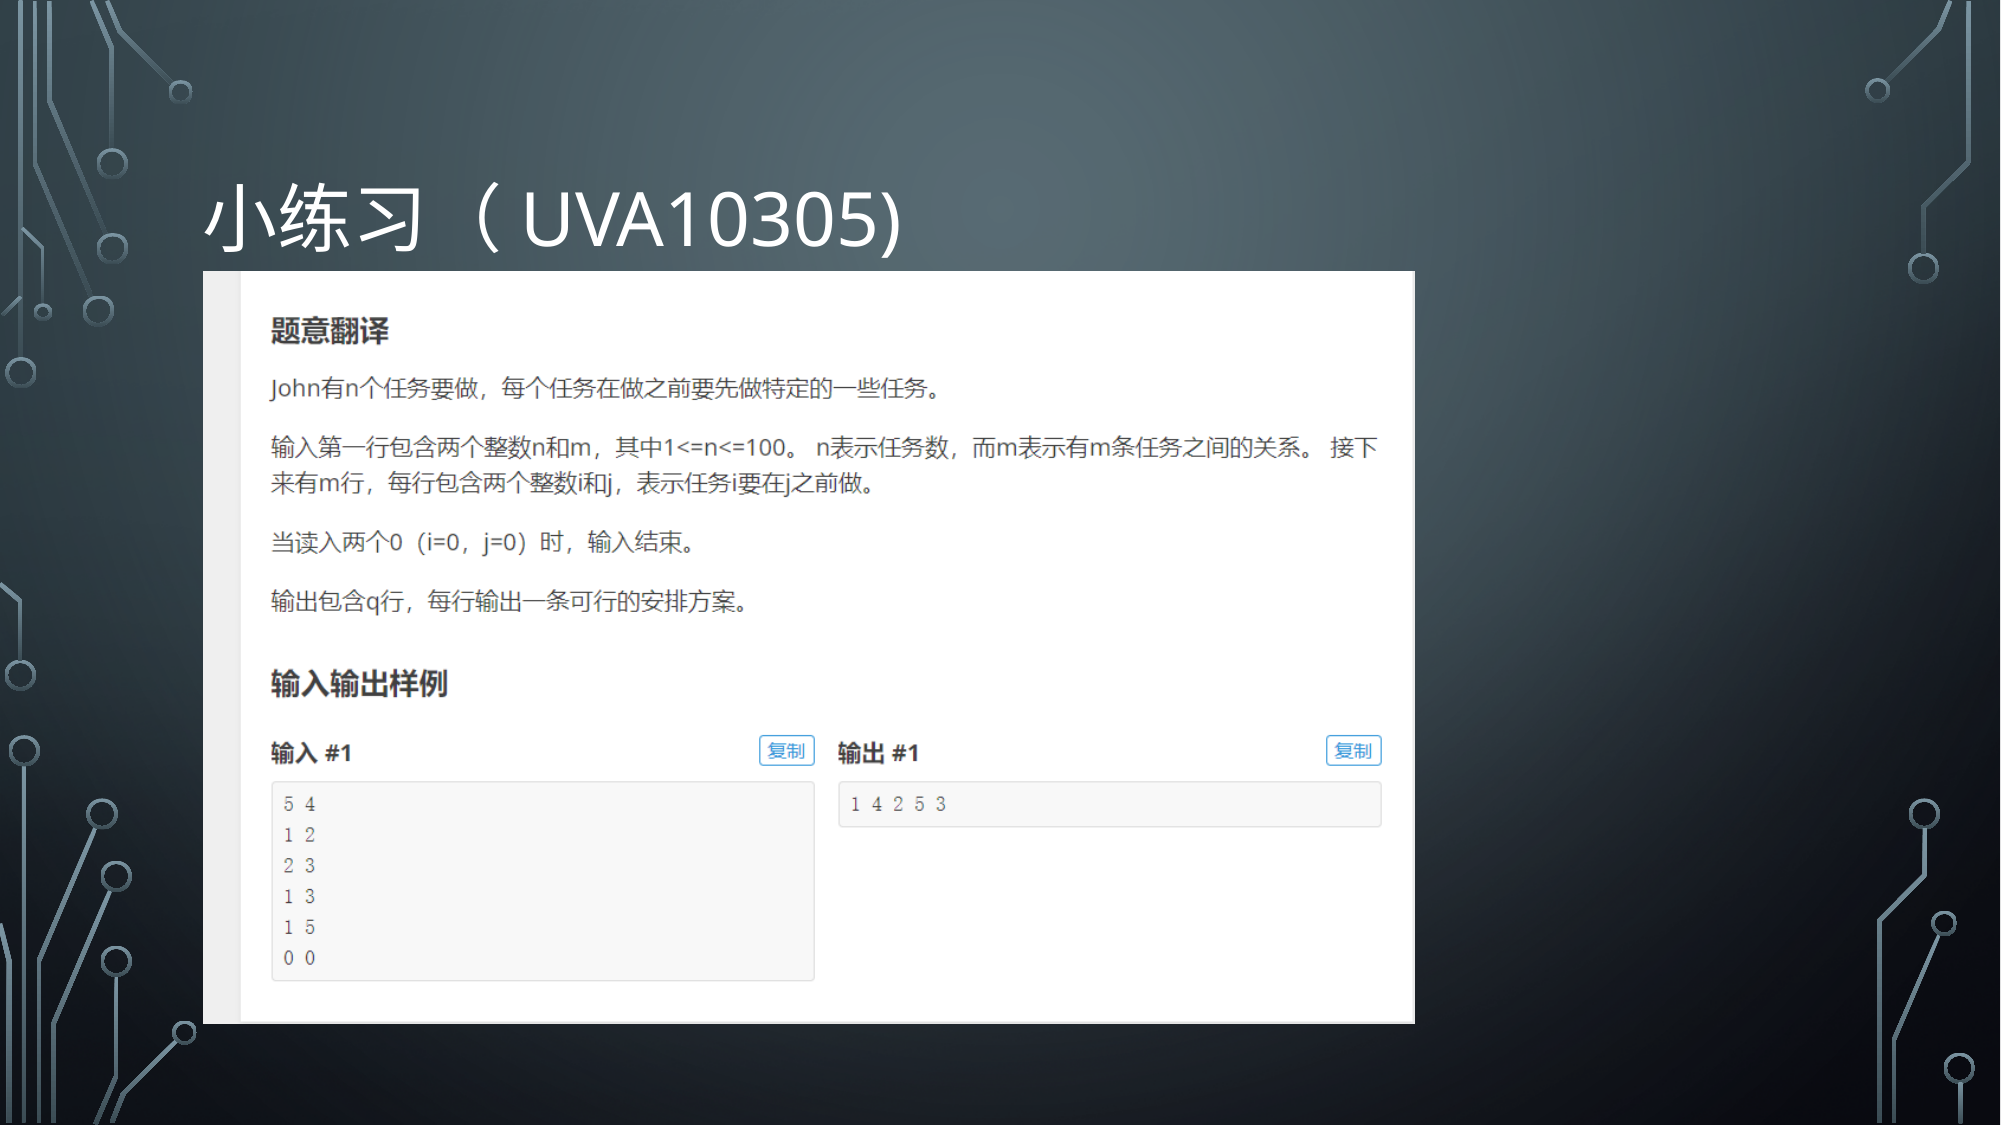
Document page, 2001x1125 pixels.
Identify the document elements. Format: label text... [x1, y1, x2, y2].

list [203, 271, 1415, 1024]
title 小练习（UVA10305) [187, 101, 1813, 344]
